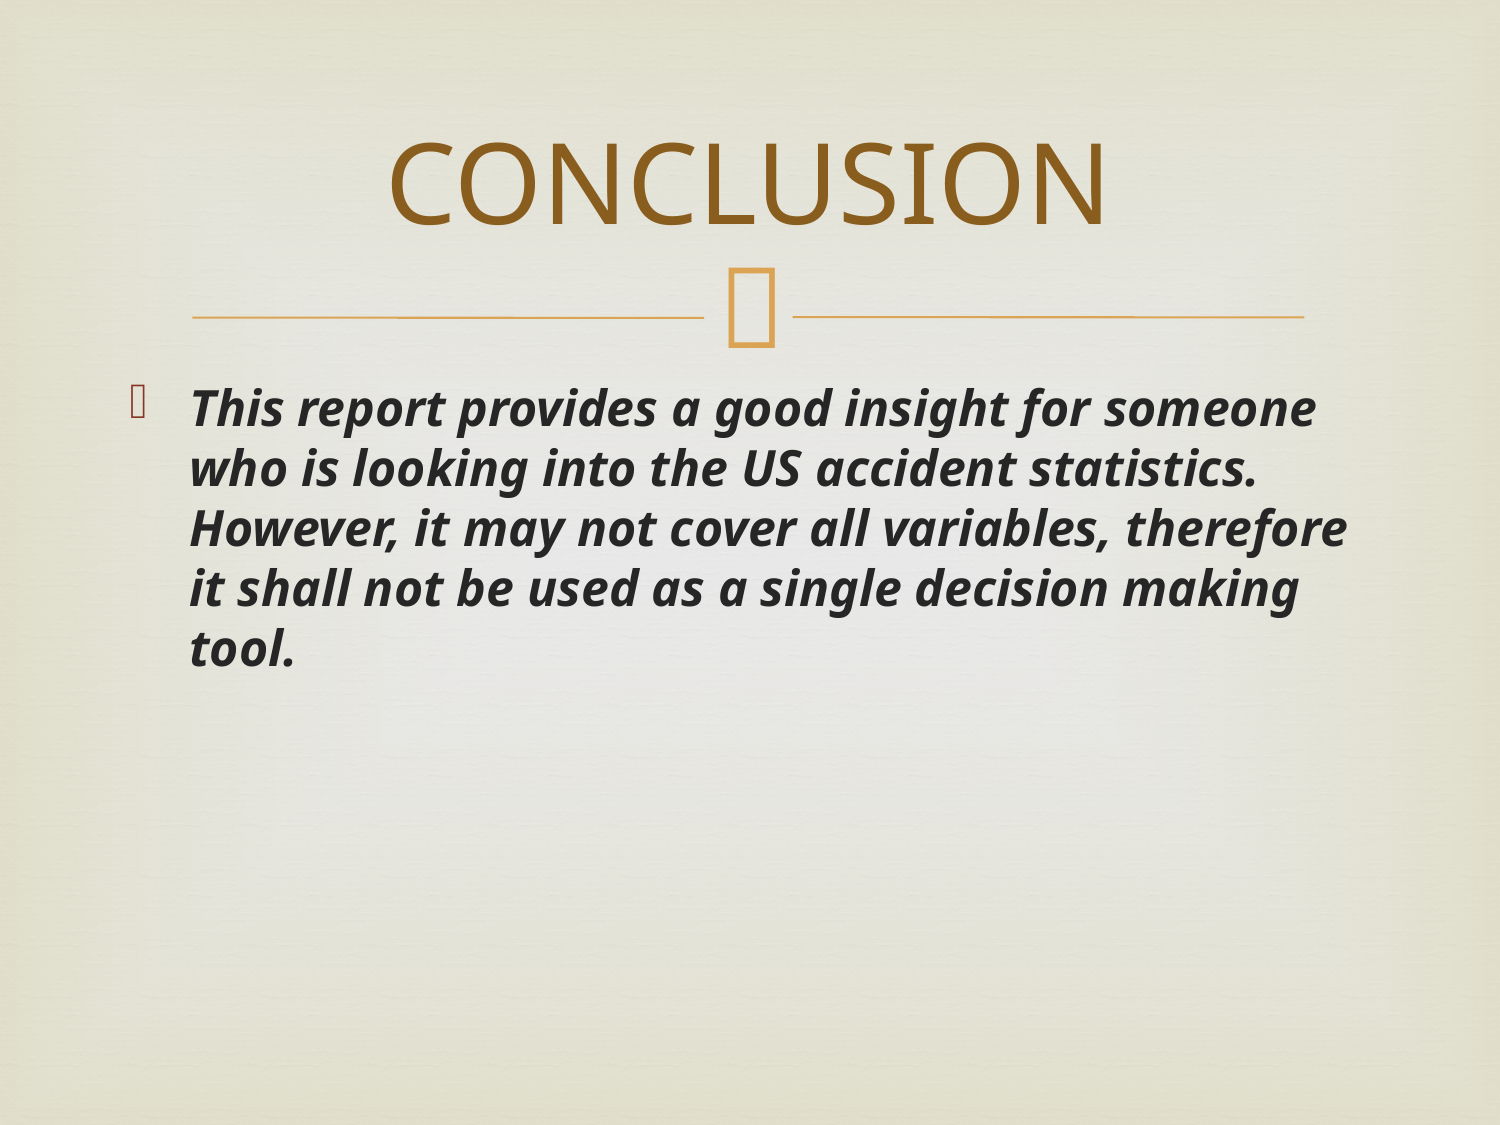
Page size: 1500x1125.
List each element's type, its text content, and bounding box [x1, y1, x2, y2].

list This report provides a good insight for someone who is looking into the US accident statistics. However, it may not cover all variables, therefore it shall not be used as a single decision making tool. [114, 368, 1386, 1005]
title CONCLUSION [112, 93, 1386, 267]
